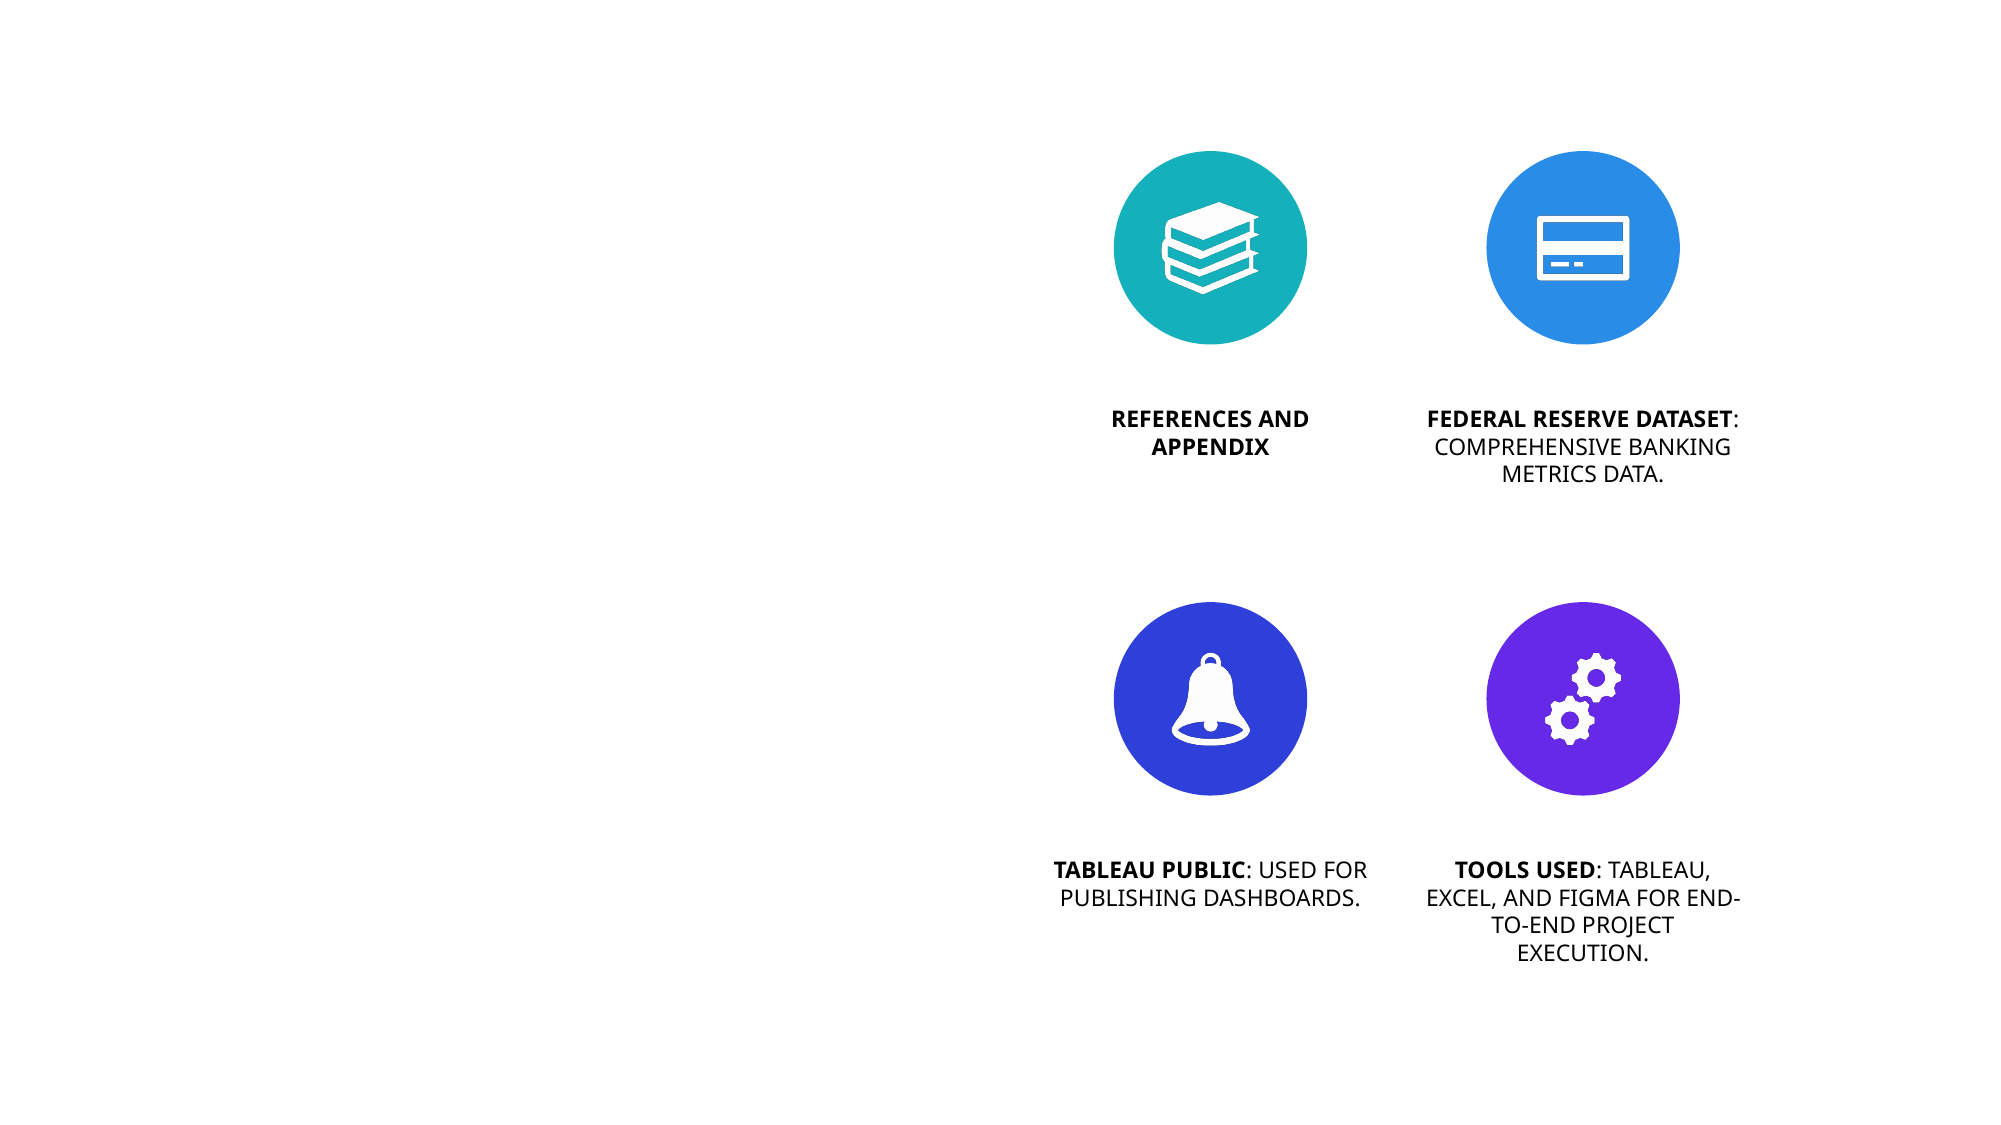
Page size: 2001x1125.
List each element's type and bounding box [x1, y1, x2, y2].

text_box [899, 149, 1894, 975]
